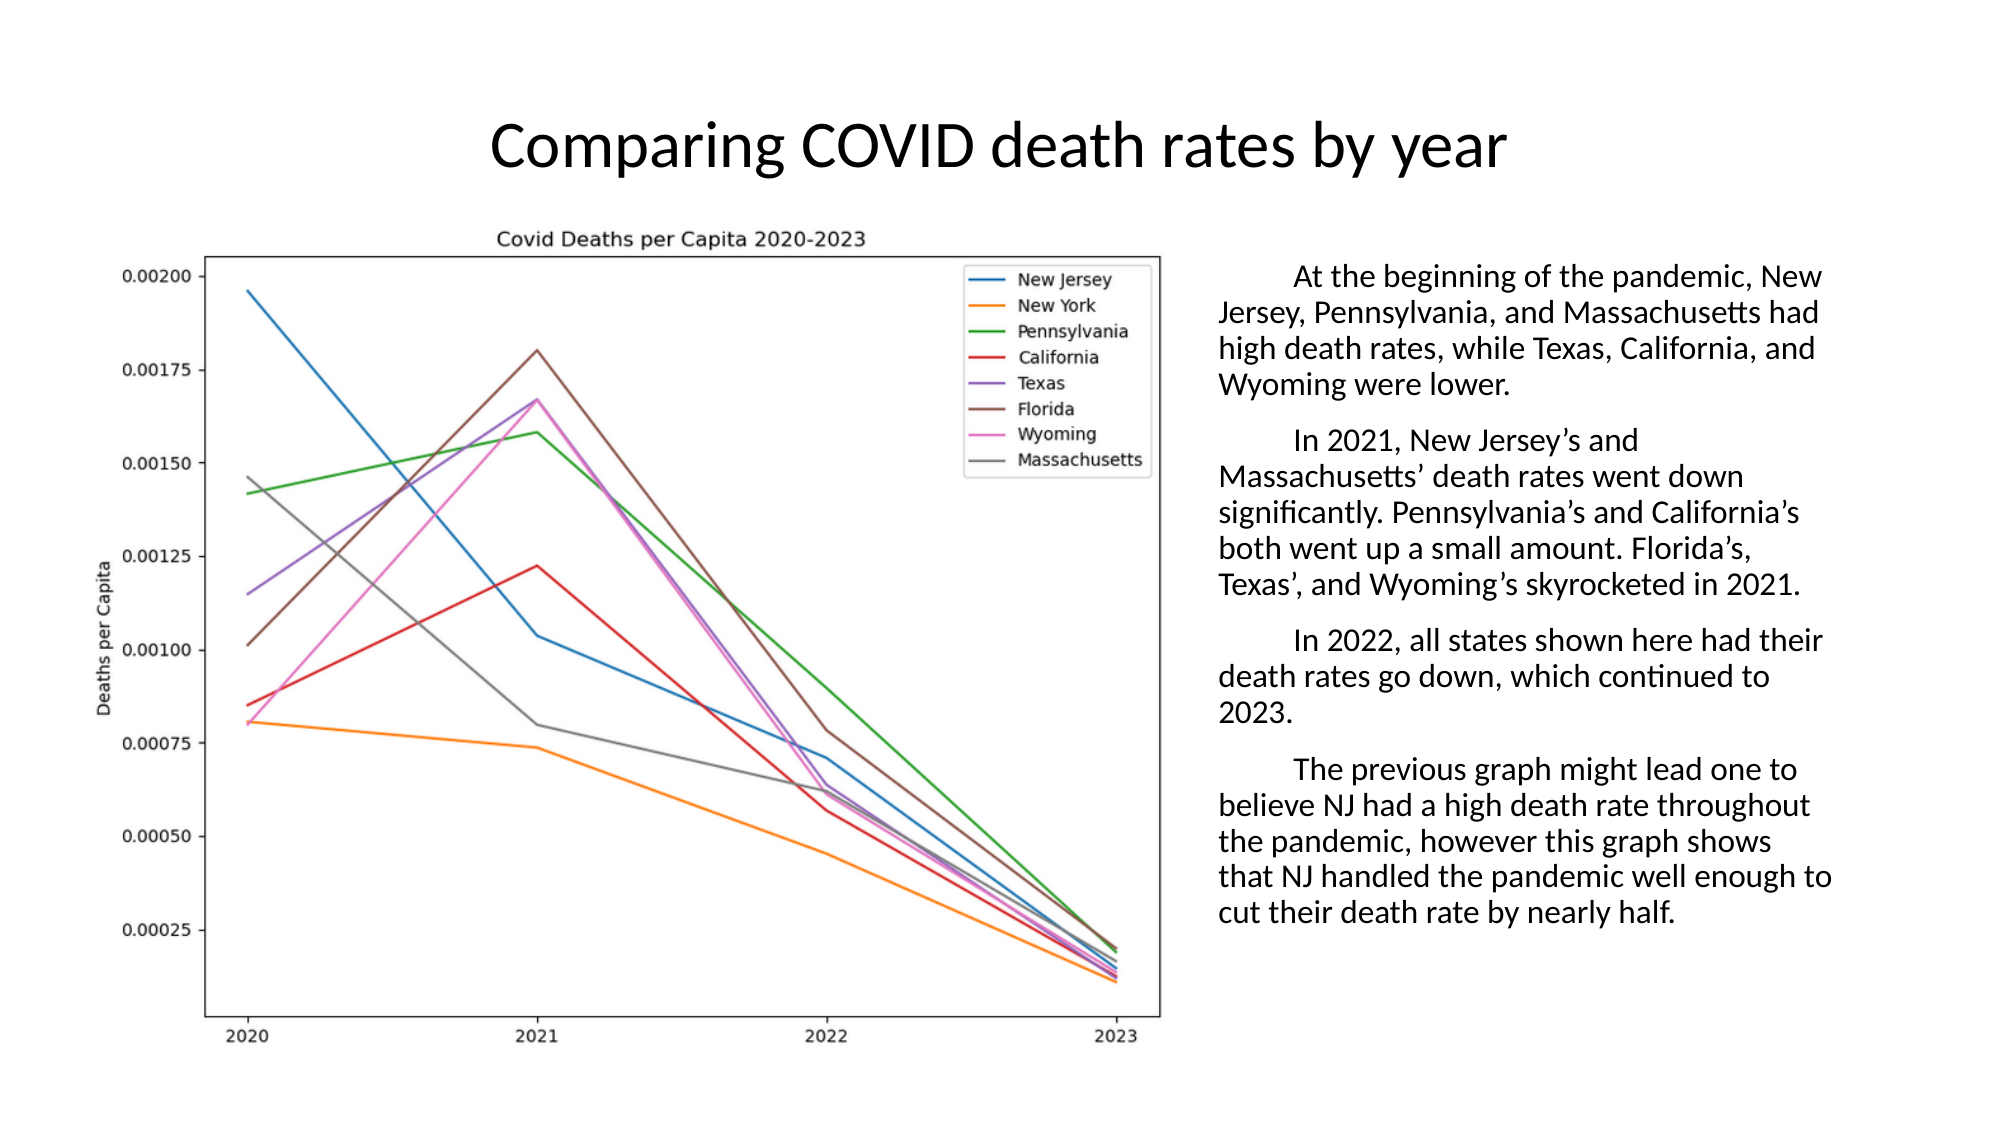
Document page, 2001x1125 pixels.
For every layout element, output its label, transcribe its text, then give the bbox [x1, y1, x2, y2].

picture [0, 218, 1177, 1062]
list At the beginning of the pandemic, New Jersey, Pennsylvania, and Massachusetts had high death rates, while Texas, California, and Wyoming were lower. In 2021, New Jersey’s and Massachusetts’ death rates went down significantly. Pennsylvania’s and California’s both went up a small amount. Florida’s, Texas’, and Wyoming’s skyrocketed in 2021. In 2022, all states shown here had their death rates go down, which continued to 2023. The previous graph might lead one to believe NJ had a high death rate throughout the pandemic, however this graph shows that NJ handled the pandemic well enough to cut their death rate by nearly half. [1203, 251, 1849, 1029]
title Comparing COVID death rates by year [131, 39, 1869, 190]
